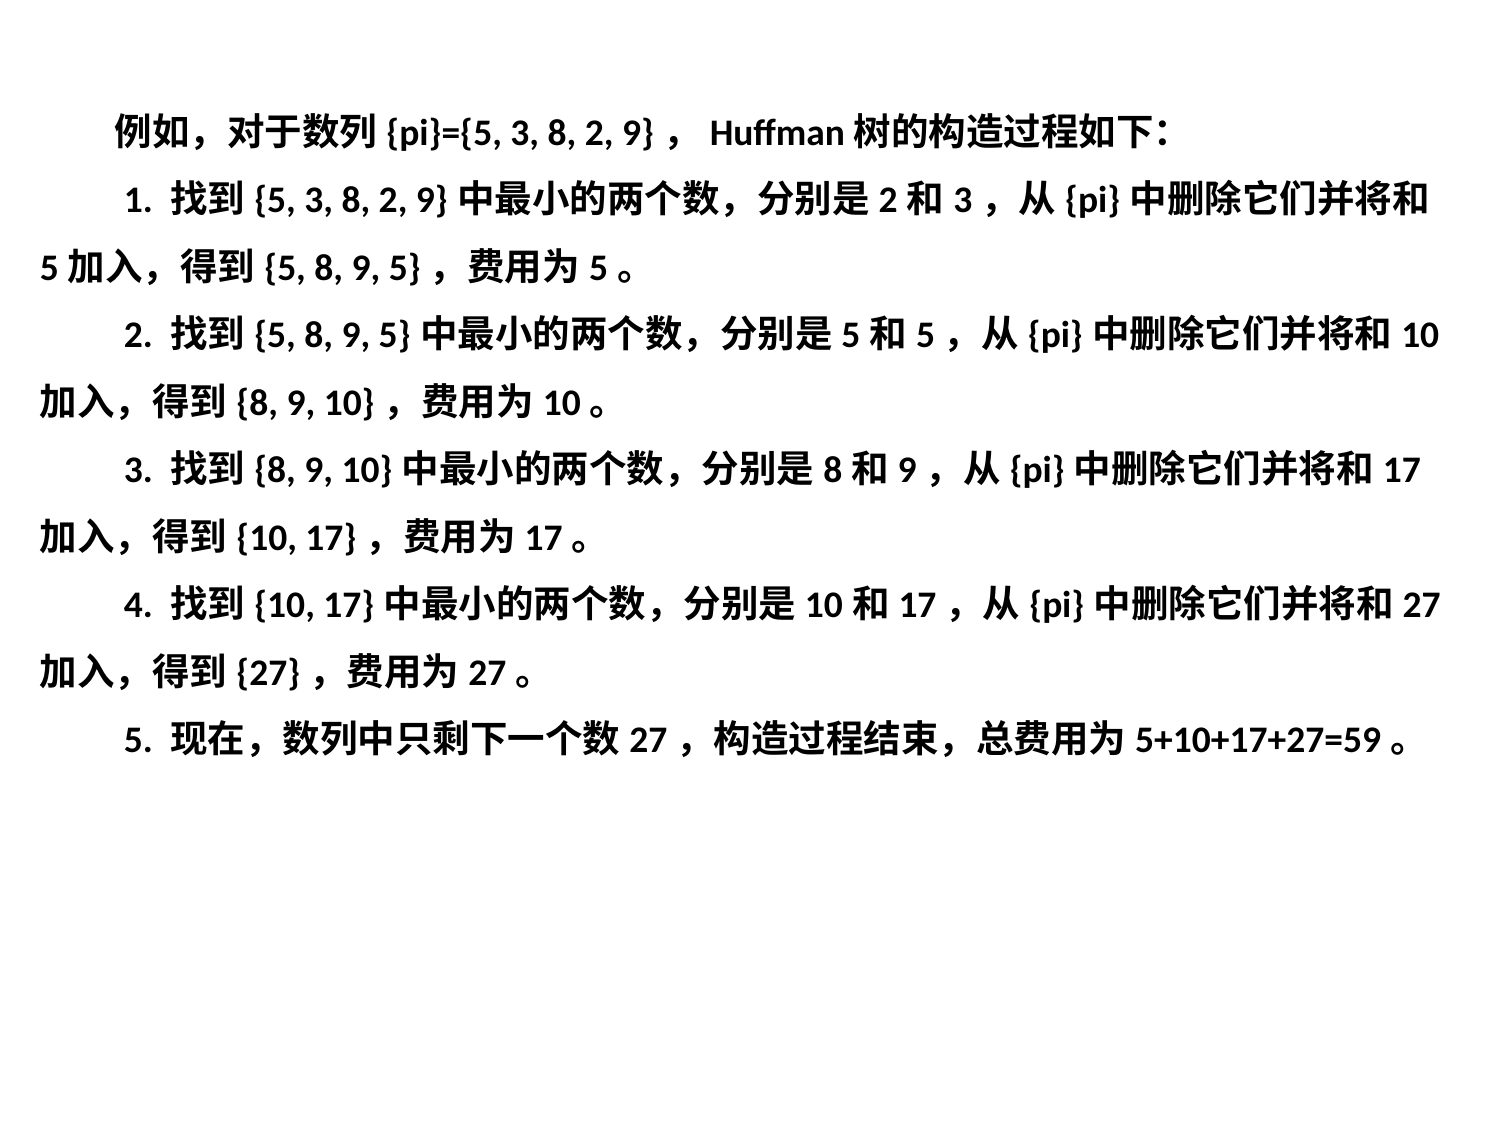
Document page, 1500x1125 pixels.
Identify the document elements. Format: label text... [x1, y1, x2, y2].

text_box 例如，对于数列{pi}={5, 3, 8, 2, 9}，Huffman树的构造过程如下： 1. 找到{5, 3, 8, 2, 9}中最小的两个数，分别是2和3，从{pi}中删除它们并将和5加入，得到{5, 8, 9, 5}，费用为5。 2. 找到{5, 8, 9, 5}中最小的两个数，分别是5和5，从{pi}中删除它们并将和10加入，得到{8, 9, 10}，费用为10。 3. 找到{8, 9, 10}中最小的两个数，分别是8和9，从{pi}中删除它们并将和17加入，得到{10, 17}，费用为17。 4. 找到{10, 17}中最小的两个数，分别是10和17，从{pi}中删除它们并将和27加入，得到{27}，费用为27。 5. 现在，数列中只剩下一个数27，构造过程结束，总费用为5+10+17+27=59。 [25, 78, 1467, 768]
